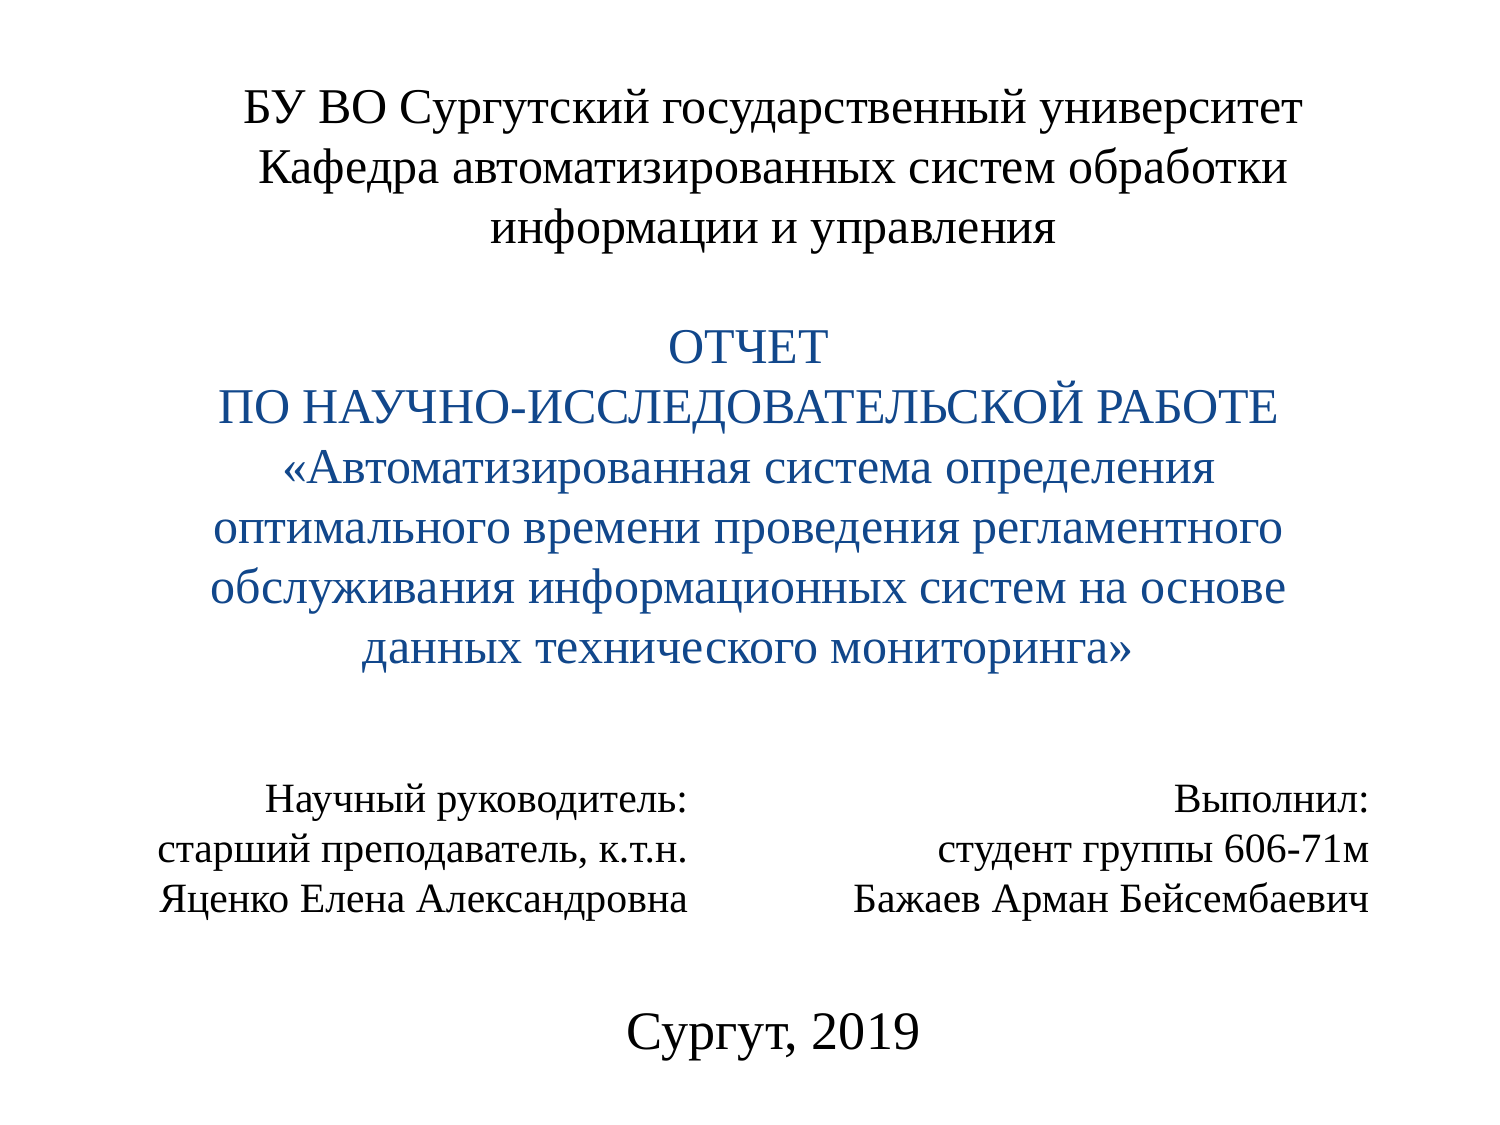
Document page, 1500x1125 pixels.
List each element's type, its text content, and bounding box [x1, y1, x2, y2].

text_box Научный руководитель: старший преподаватель, к.т.н. Яценко Елена Александровна [53, 763, 703, 929]
text_box Выполнил: студент группы 606-71м Бажаев Арман Бейсембаевич [774, 763, 1385, 929]
text_box Сургут, 2019 [608, 987, 939, 1068]
text_box БУ ВО Сургутский государственный университет Кафедра автоматизированных систем обработки информации и управления [182, 66, 1365, 262]
text_box Отчет по научно-исследовательской работе «Автоматизированная система определения оптимального времени проведения регламентного обслуживания информационных систем на основе данных технического мониторинга» [141, 361, 1357, 681]
